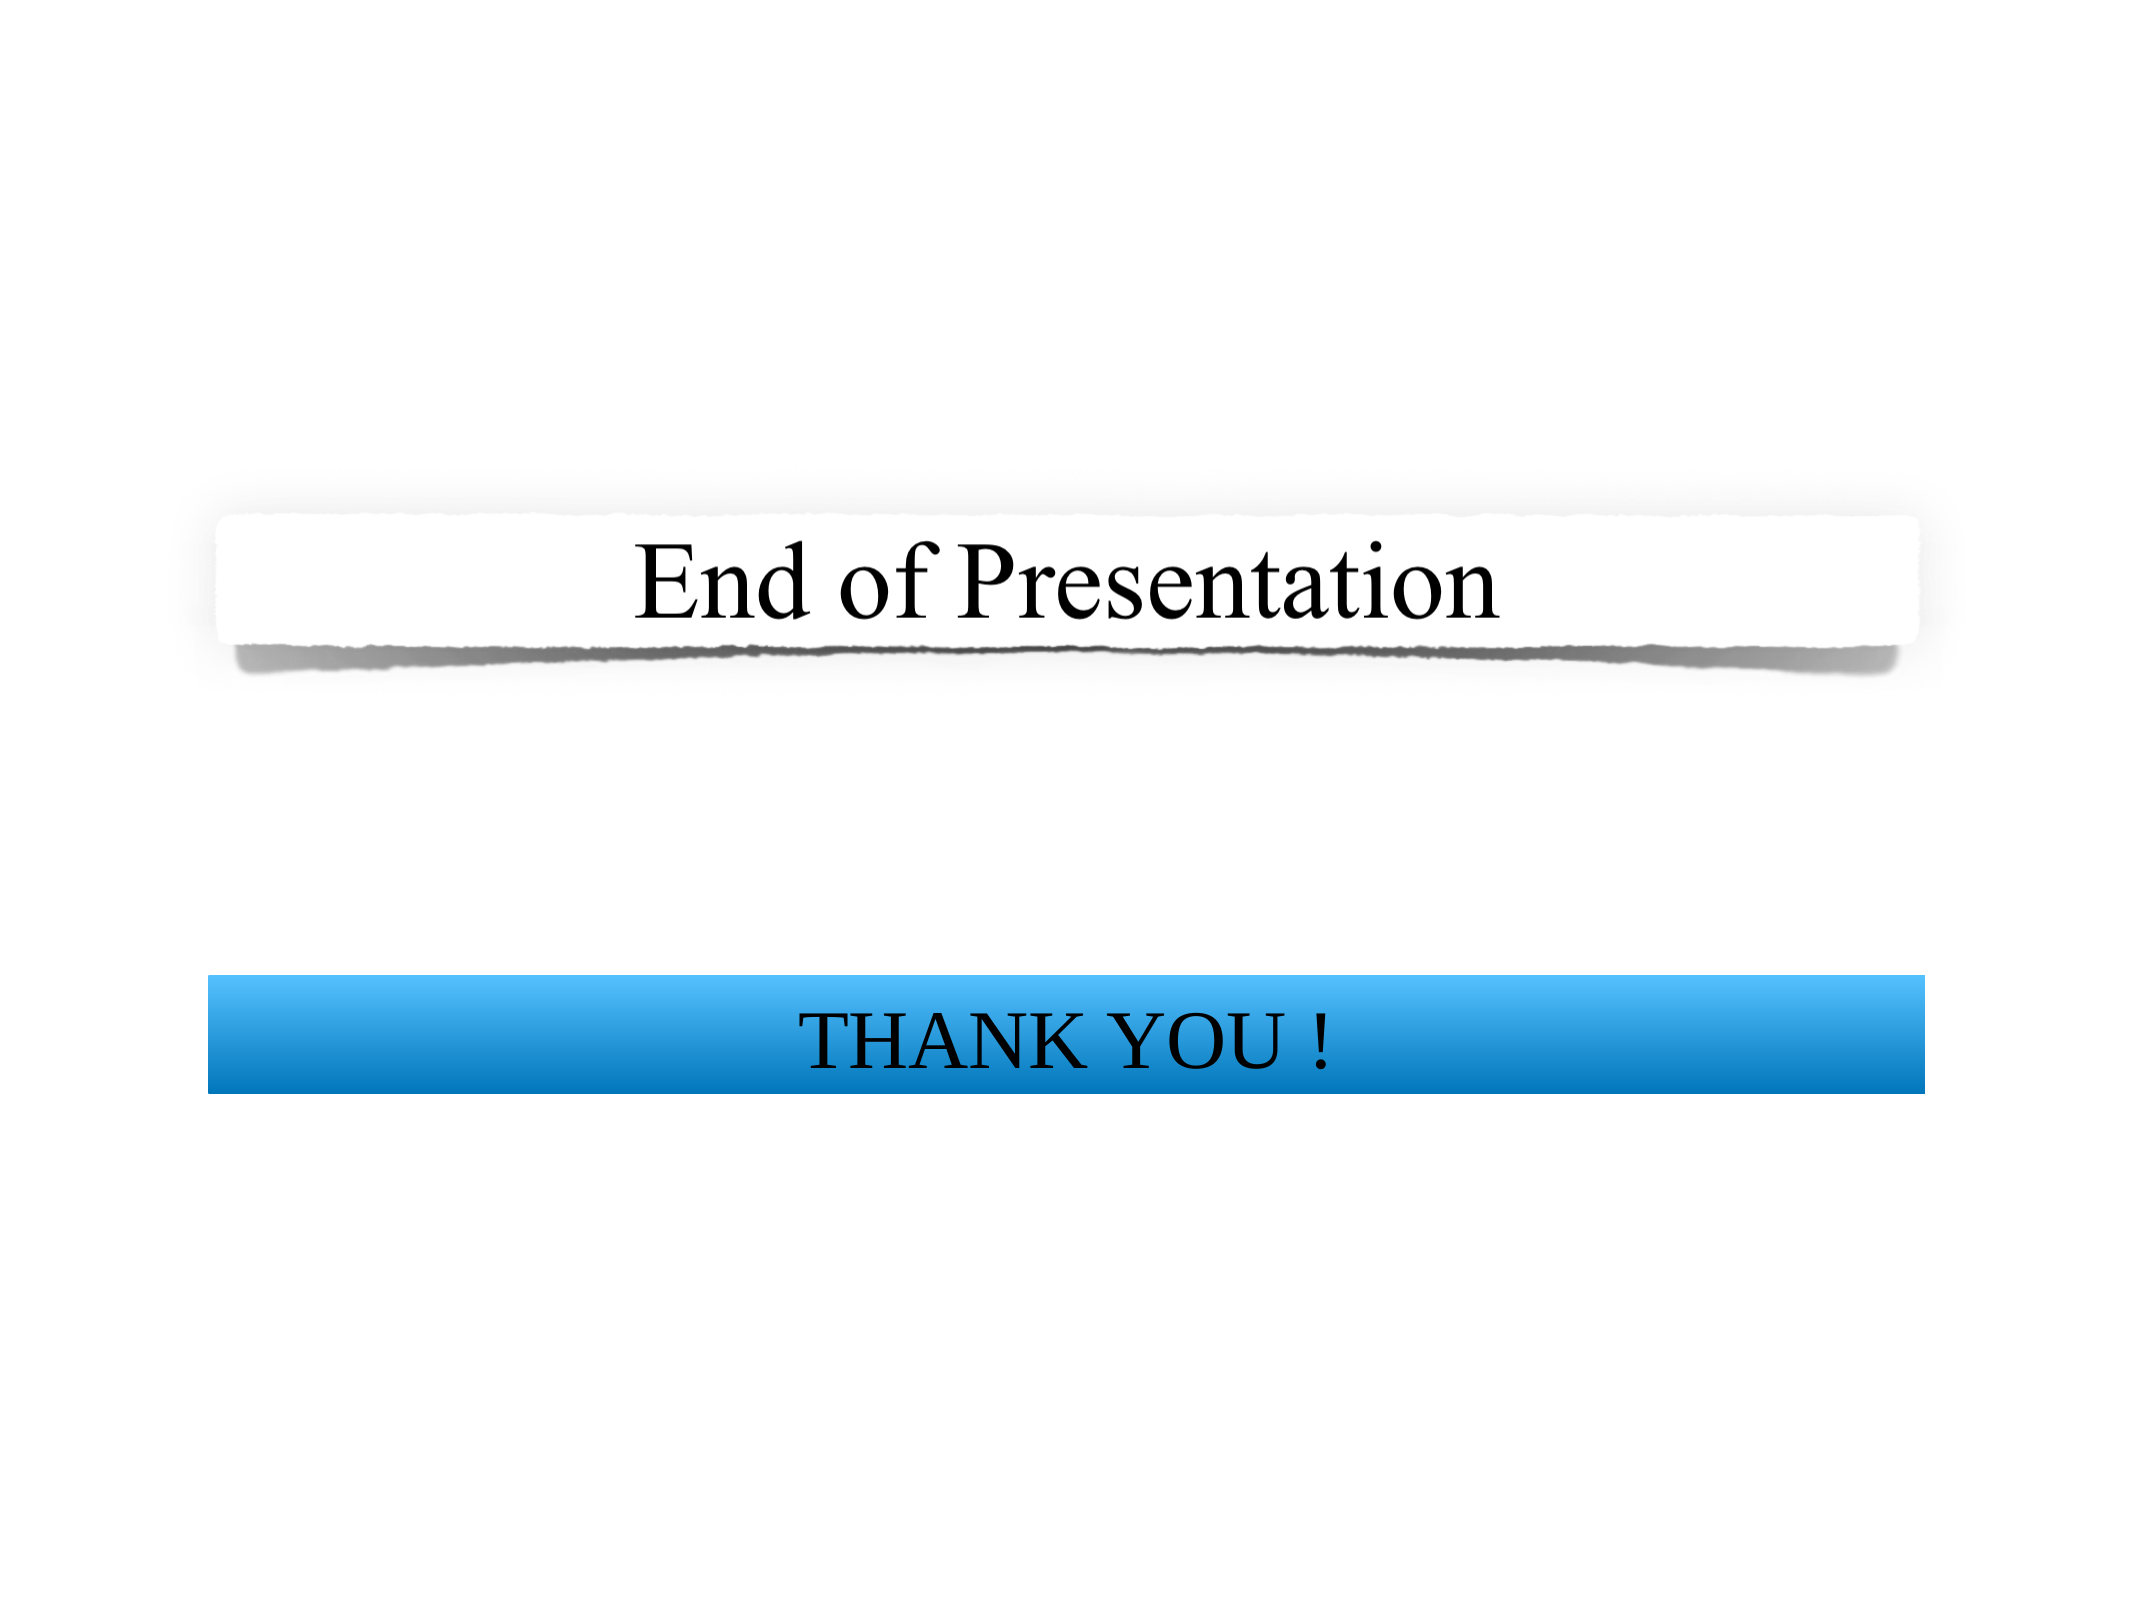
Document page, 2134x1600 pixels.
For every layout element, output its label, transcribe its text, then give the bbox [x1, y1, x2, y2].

picture [160, 454, 1974, 705]
title THANK YOU ! [207, 975, 1926, 1094]
